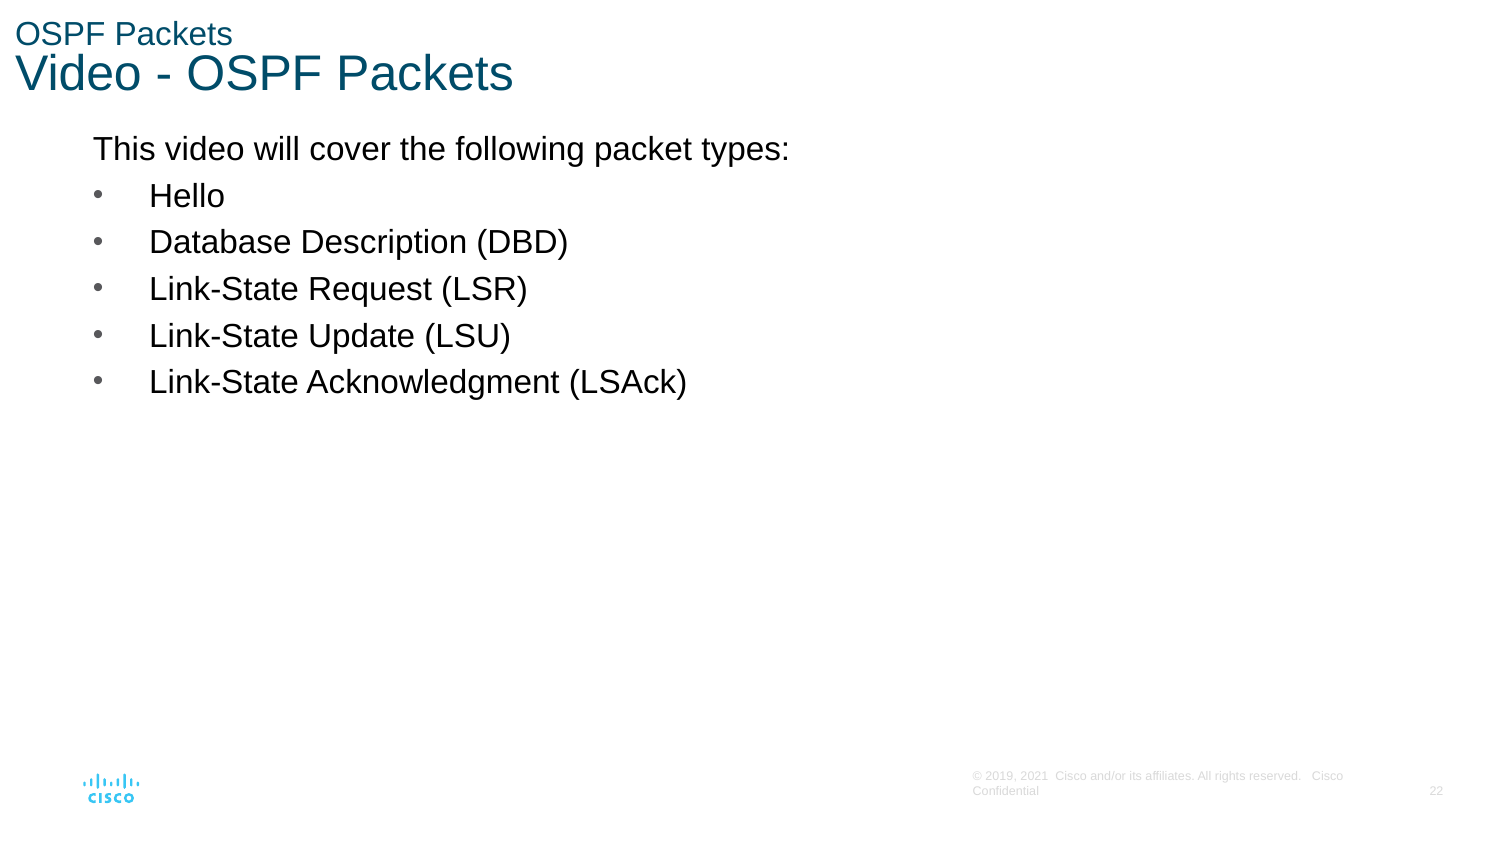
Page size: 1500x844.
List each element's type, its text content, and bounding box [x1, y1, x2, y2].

title OSPF Packets Video - OSPF Packets [0, 0, 1369, 121]
list This video will cover the following packet types: Hello Database Description (DBD) Link-State Request (LSR) Link-State Update (LSU) Link-State Acknowledgment (LSAck) [77, 120, 1437, 726]
